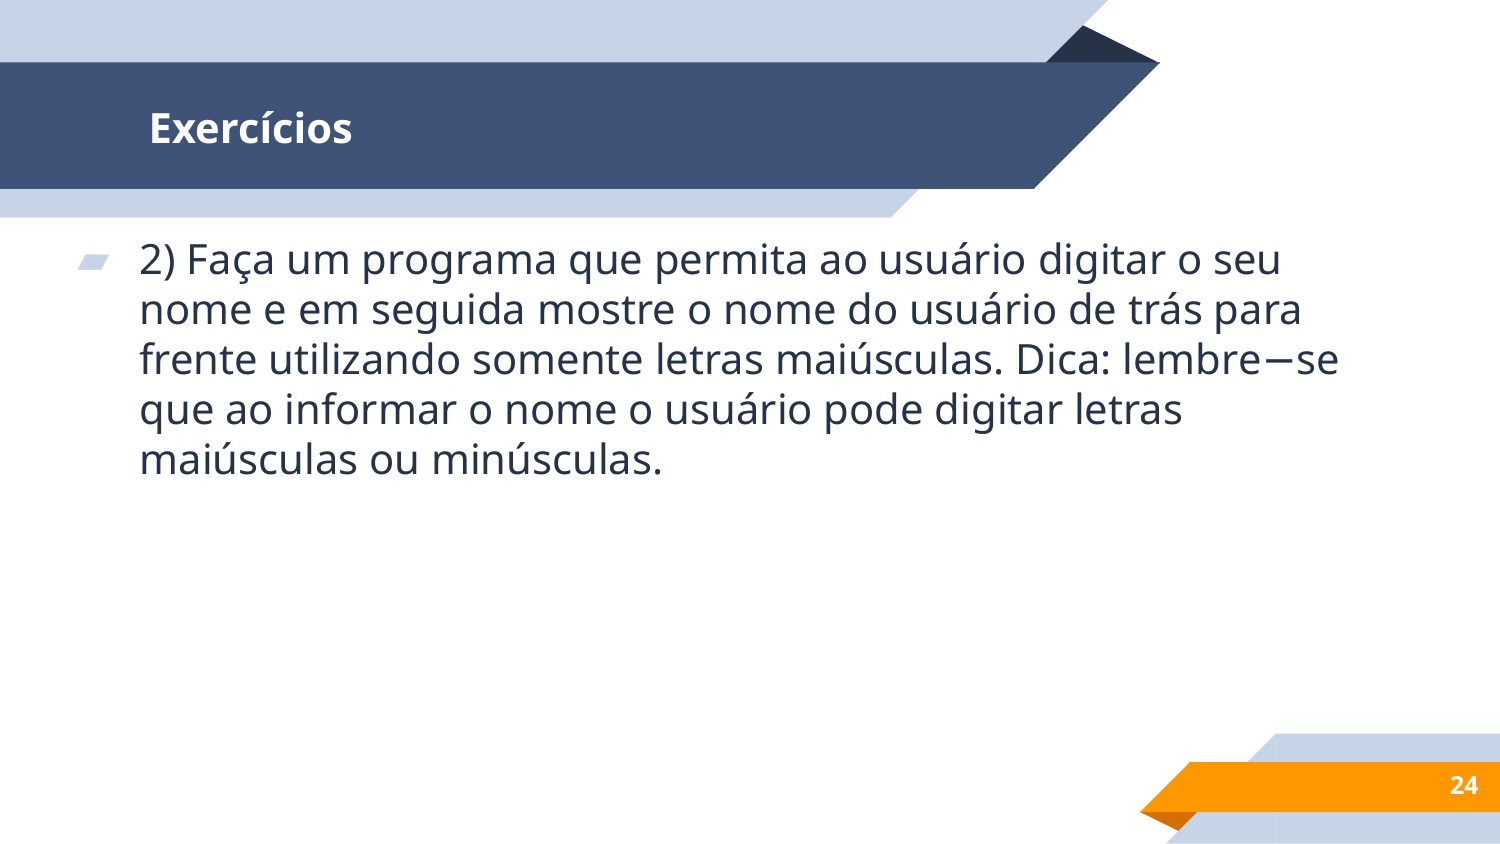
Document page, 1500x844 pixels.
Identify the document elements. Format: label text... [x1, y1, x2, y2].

slide_number ‹#› [1249, 760, 1494, 813]
title Exercícios [133, 64, 1035, 190]
list 2) Faça um programa que permita ao usuário digitar o seu nome e em seguida mostre o nome do usuário de trás para frente utilizando somente letras maiúsculas. Dica: lembre−se que ao informar o nome o usuário pode digitar letras maiúsculas ou minúsculas. [49, 217, 1403, 734]
